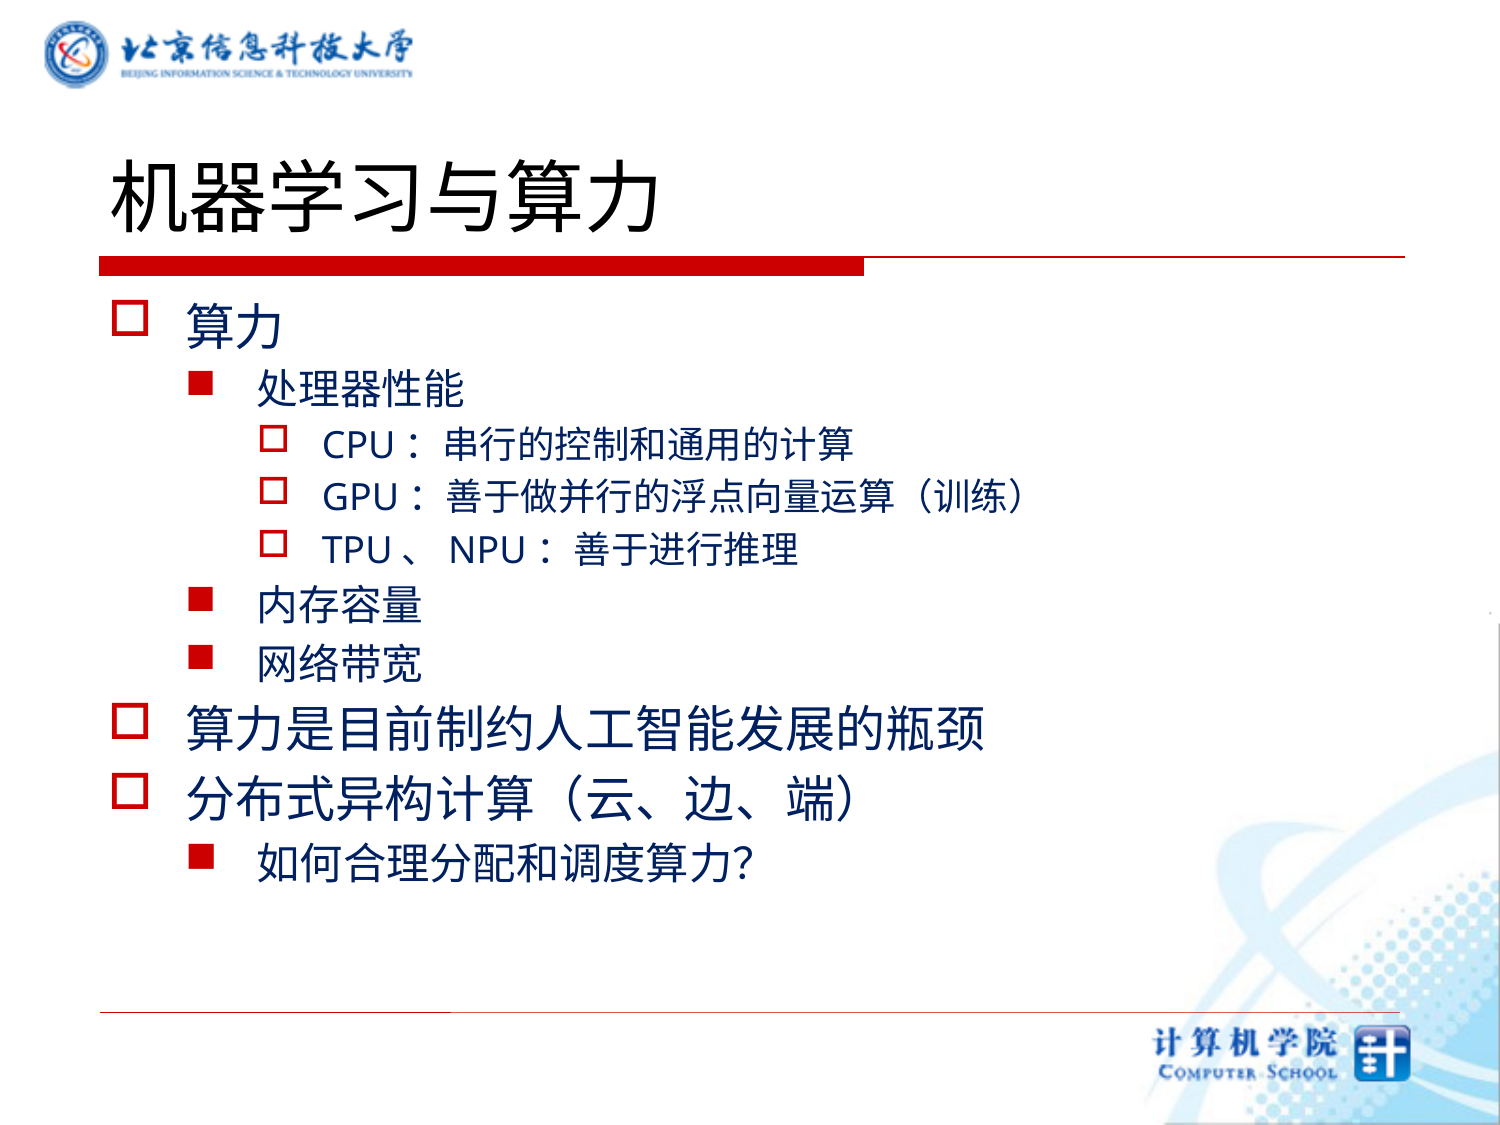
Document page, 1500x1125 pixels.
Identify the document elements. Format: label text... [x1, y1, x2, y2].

picture [0, 0, 1500, 1125]
list 算力 处理器性能 CPU：串行的控制和通用的计算 GPU：善于做并行的浮点向量运算（训练） TPU、NPU：善于进行推理 内存容量 网络带宽 算力是目前制约人工智能发展的瓶颈 分布式异构计算（云、边、端） 如何合理分配和调度算力？ [92, 287, 1406, 988]
title 机器学习与算力 [93, 49, 1407, 250]
